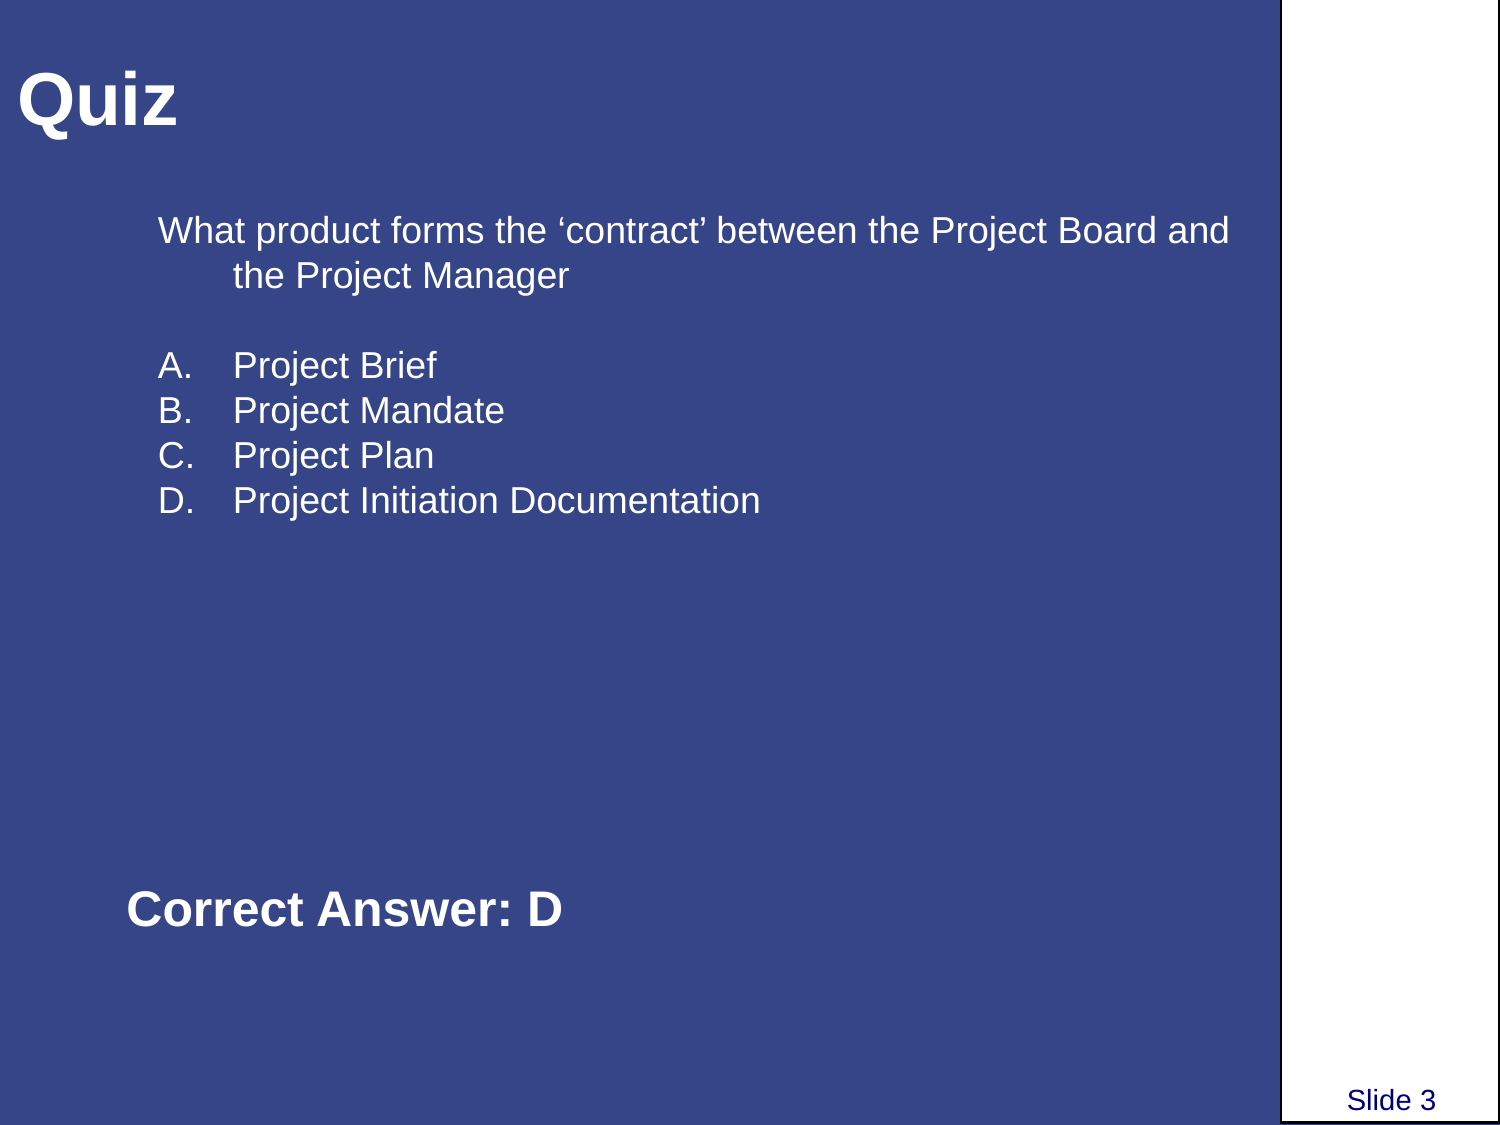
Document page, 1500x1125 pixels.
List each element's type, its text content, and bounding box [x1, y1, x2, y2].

text_box What product forms the ‘contract’ between the Project Board and the Project Manager Project Brief Project Mandate Project Plan Project Initiation Documentation [68, 198, 1269, 574]
title Quiz [1, 14, 1278, 178]
text_box Correct Answer: D [111, 869, 1256, 945]
